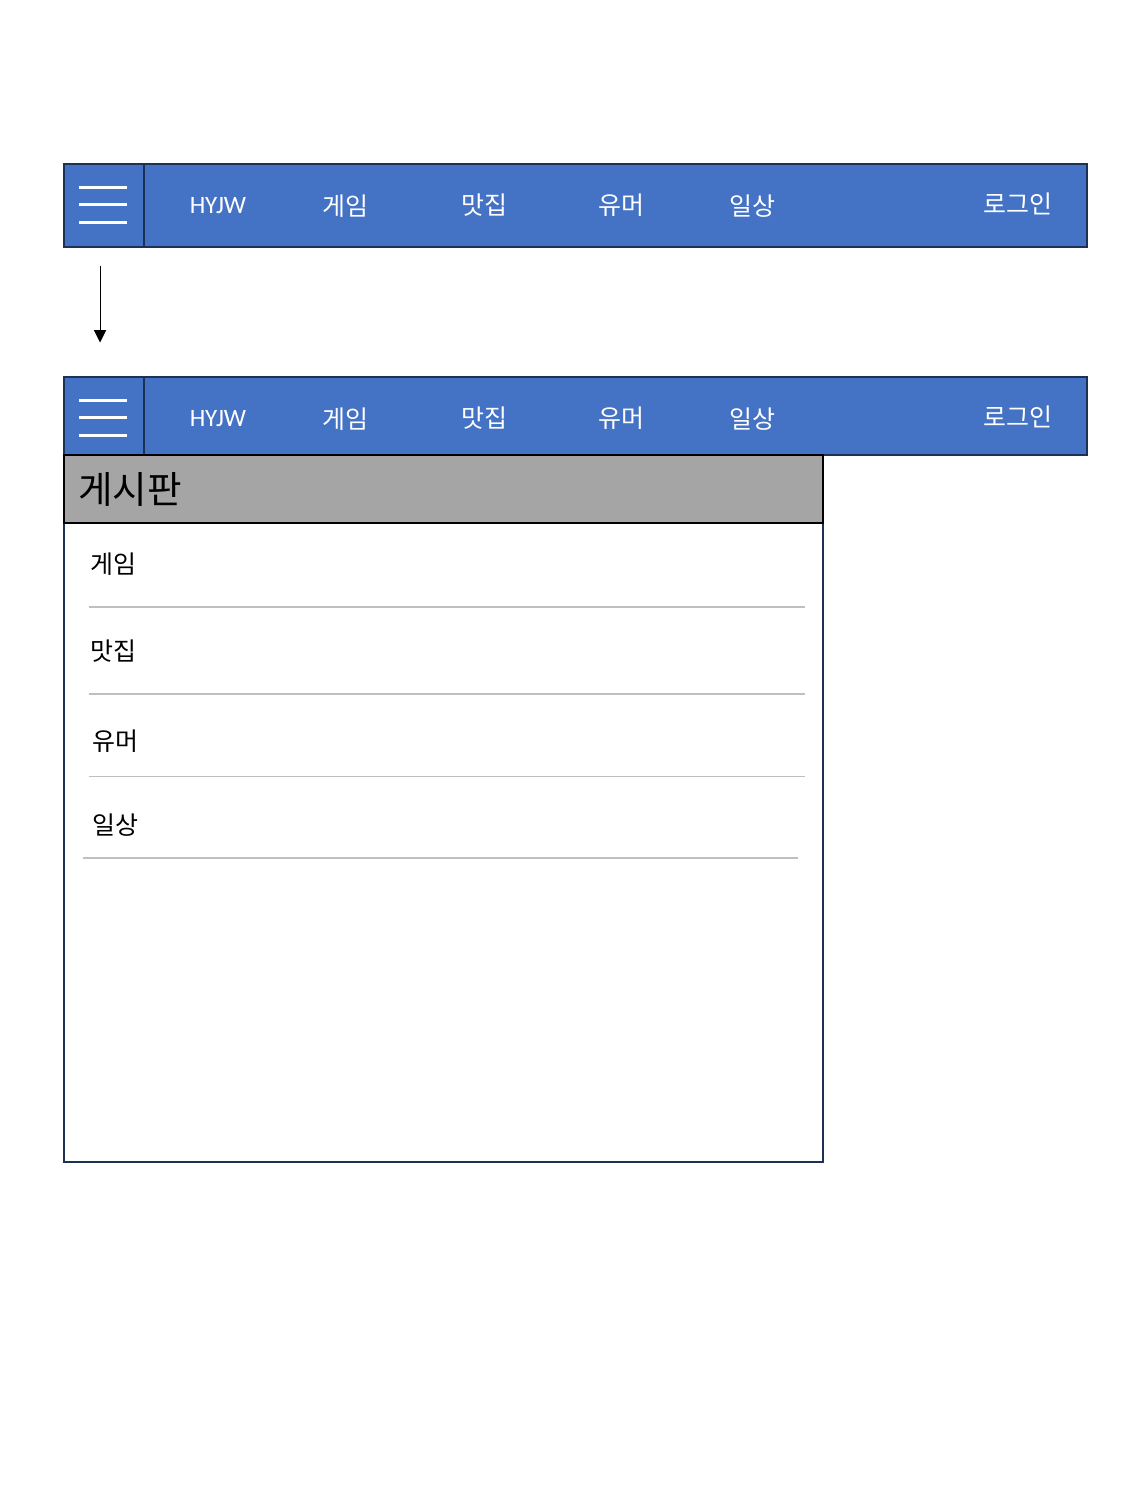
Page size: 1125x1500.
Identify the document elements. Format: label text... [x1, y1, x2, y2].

text_box 게임 [299, 190, 391, 221]
text_box [145, 163, 1088, 248]
text_box 맛집 [74, 616, 806, 685]
text_box 일상 [711, 404, 793, 431]
text_box 맛집 [442, 189, 527, 220]
text_box 유머 [580, 189, 662, 220]
text_box 유머 [580, 402, 662, 433]
text_box 게임 [299, 403, 391, 434]
text_box 로그인 [960, 180, 1077, 226]
text_box HYJW [172, 403, 264, 430]
text_box 로그인 [960, 393, 1077, 439]
text_box [63, 163, 145, 248]
text_box 유머 [76, 705, 808, 775]
text_box 일상 [711, 192, 793, 219]
text_box [63, 525, 824, 1163]
text_box 게시판 [62, 453, 824, 525]
text_box [145, 376, 1088, 456]
text_box [63, 376, 145, 453]
text_box 맛집 [442, 402, 527, 433]
text_box 일상 [76, 790, 808, 860]
text_box 게임 [74, 529, 806, 598]
text_box HYJW [172, 190, 264, 217]
